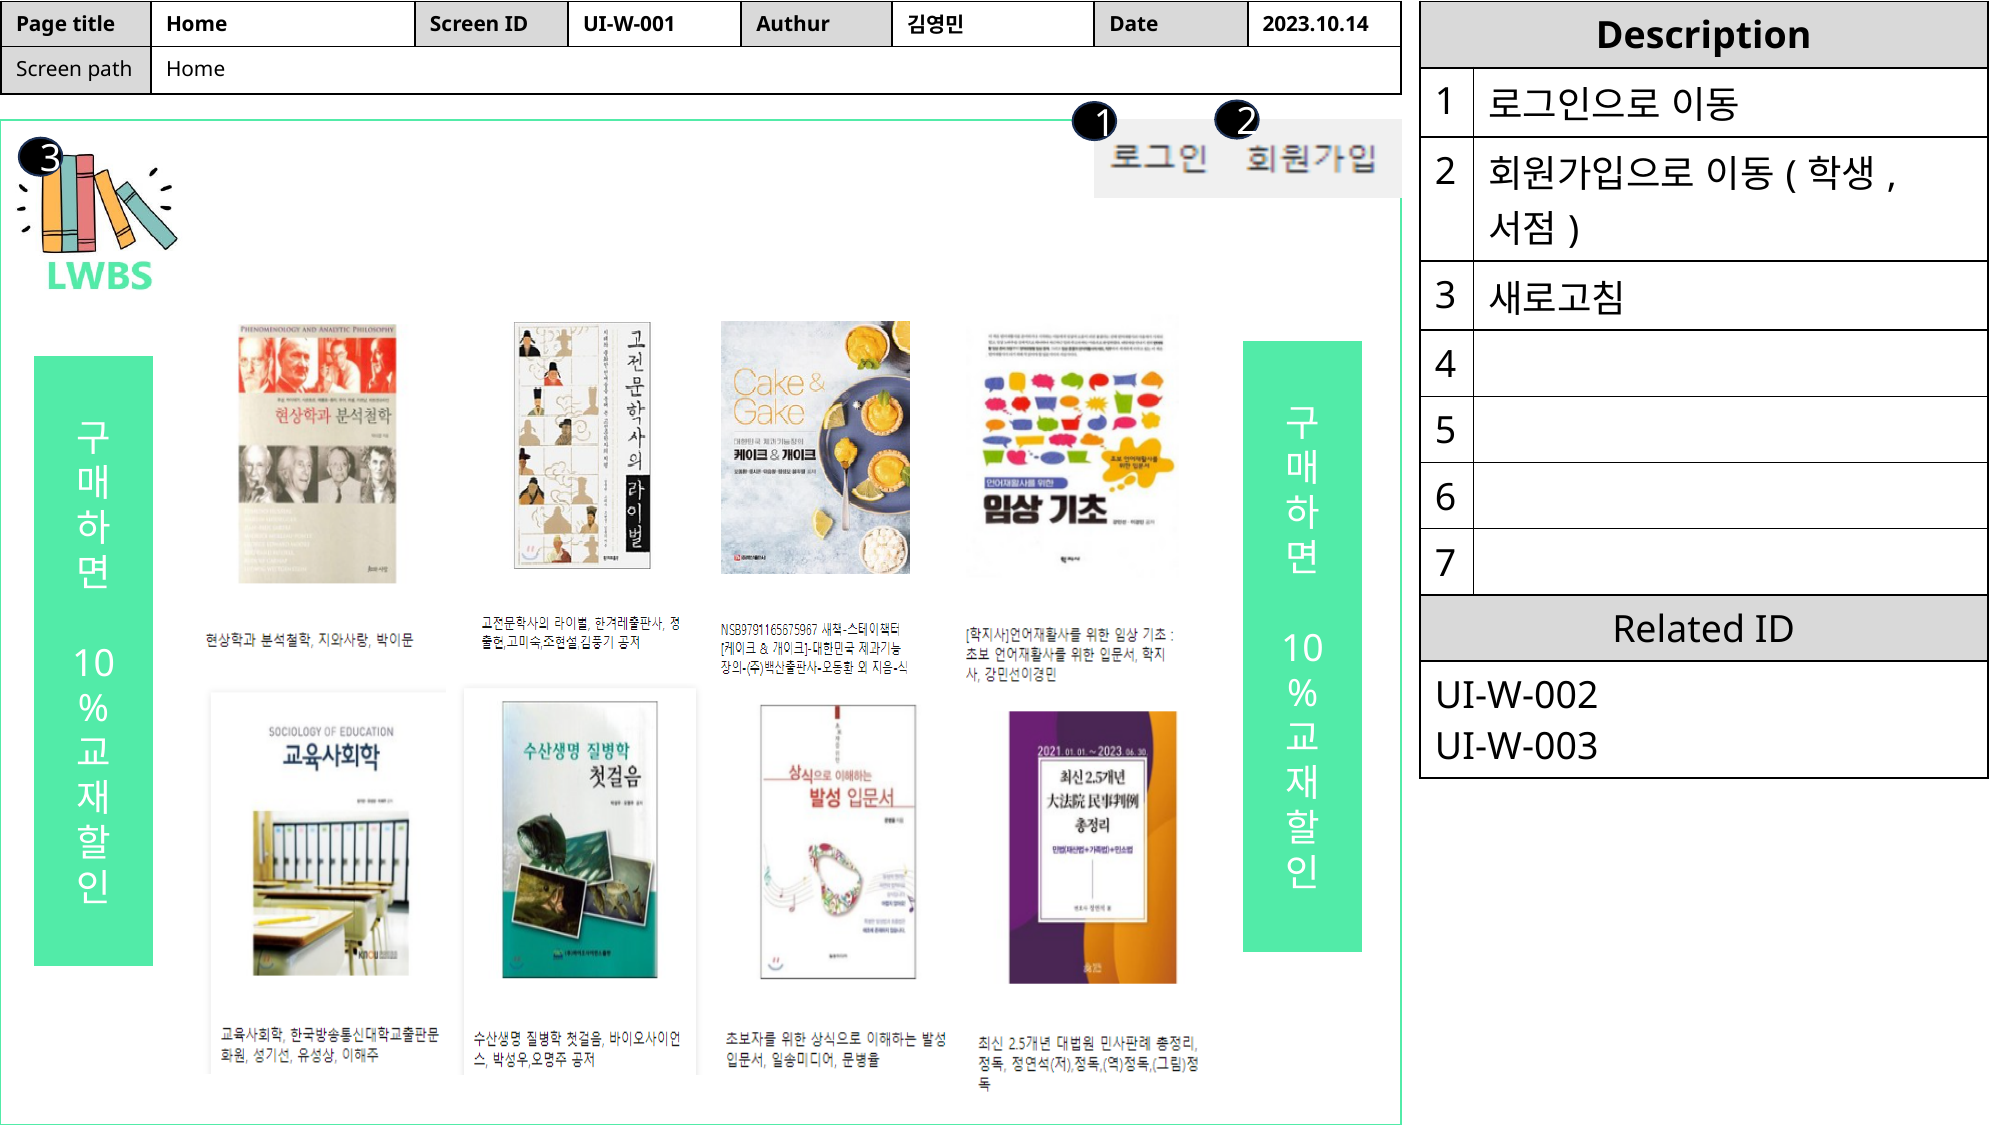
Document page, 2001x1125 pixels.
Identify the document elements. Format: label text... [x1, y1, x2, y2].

table_cell 3 [1421, 262, 1473, 329]
table_cell 4 [1421, 331, 1473, 396]
table_header Date [1095, 2, 1247, 46]
table_cell [1474, 463, 1987, 528]
table_cell 회원가입으로 이동(학생, 서점) [1474, 138, 1987, 260]
table_cell 6 [1421, 463, 1473, 528]
table_header Description [1421, 2, 1987, 67]
table_cell 2 [1421, 138, 1473, 260]
table_header Authur [742, 2, 891, 46]
text_box [0, 119, 1402, 1125]
text_box 1 [1071, 101, 1117, 142]
table_cell [1474, 529, 1987, 594]
table_cell [1474, 331, 1987, 396]
table_header Home [152, 2, 414, 46]
picture [1094, 119, 1402, 198]
text_box 구 매 하 면 10 % 교 재 할 인 [32, 354, 155, 968]
picture [5, 124, 189, 307]
table_header 김영민 [893, 2, 1093, 46]
text_box 2 [1214, 99, 1260, 119]
table_header Page title [2, 2, 150, 46]
text_box 구 매 하 면 10 % 교 재 할 인 [1241, 339, 1364, 954]
table_cell 5 [1421, 397, 1473, 462]
table_cell Home [152, 47, 1400, 93]
table_cell 새로고침 [1474, 262, 1987, 329]
table_cell 로그인으로 이동 [1474, 69, 1987, 136]
table_header 2023.10.14 [1249, 2, 1400, 46]
table_cell 1 [1421, 69, 1473, 136]
table_header Screen ID [416, 2, 567, 46]
table_cell Screen path [2, 47, 150, 93]
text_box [188, 311, 1216, 1097]
table_header UI-W-001 [569, 2, 740, 46]
table_cell 7 [1421, 529, 1473, 594]
table_cell UI-W-002 UI-W-003 [1421, 662, 1987, 777]
table_cell [1474, 397, 1987, 462]
table_cell Related ID [1421, 596, 1987, 660]
